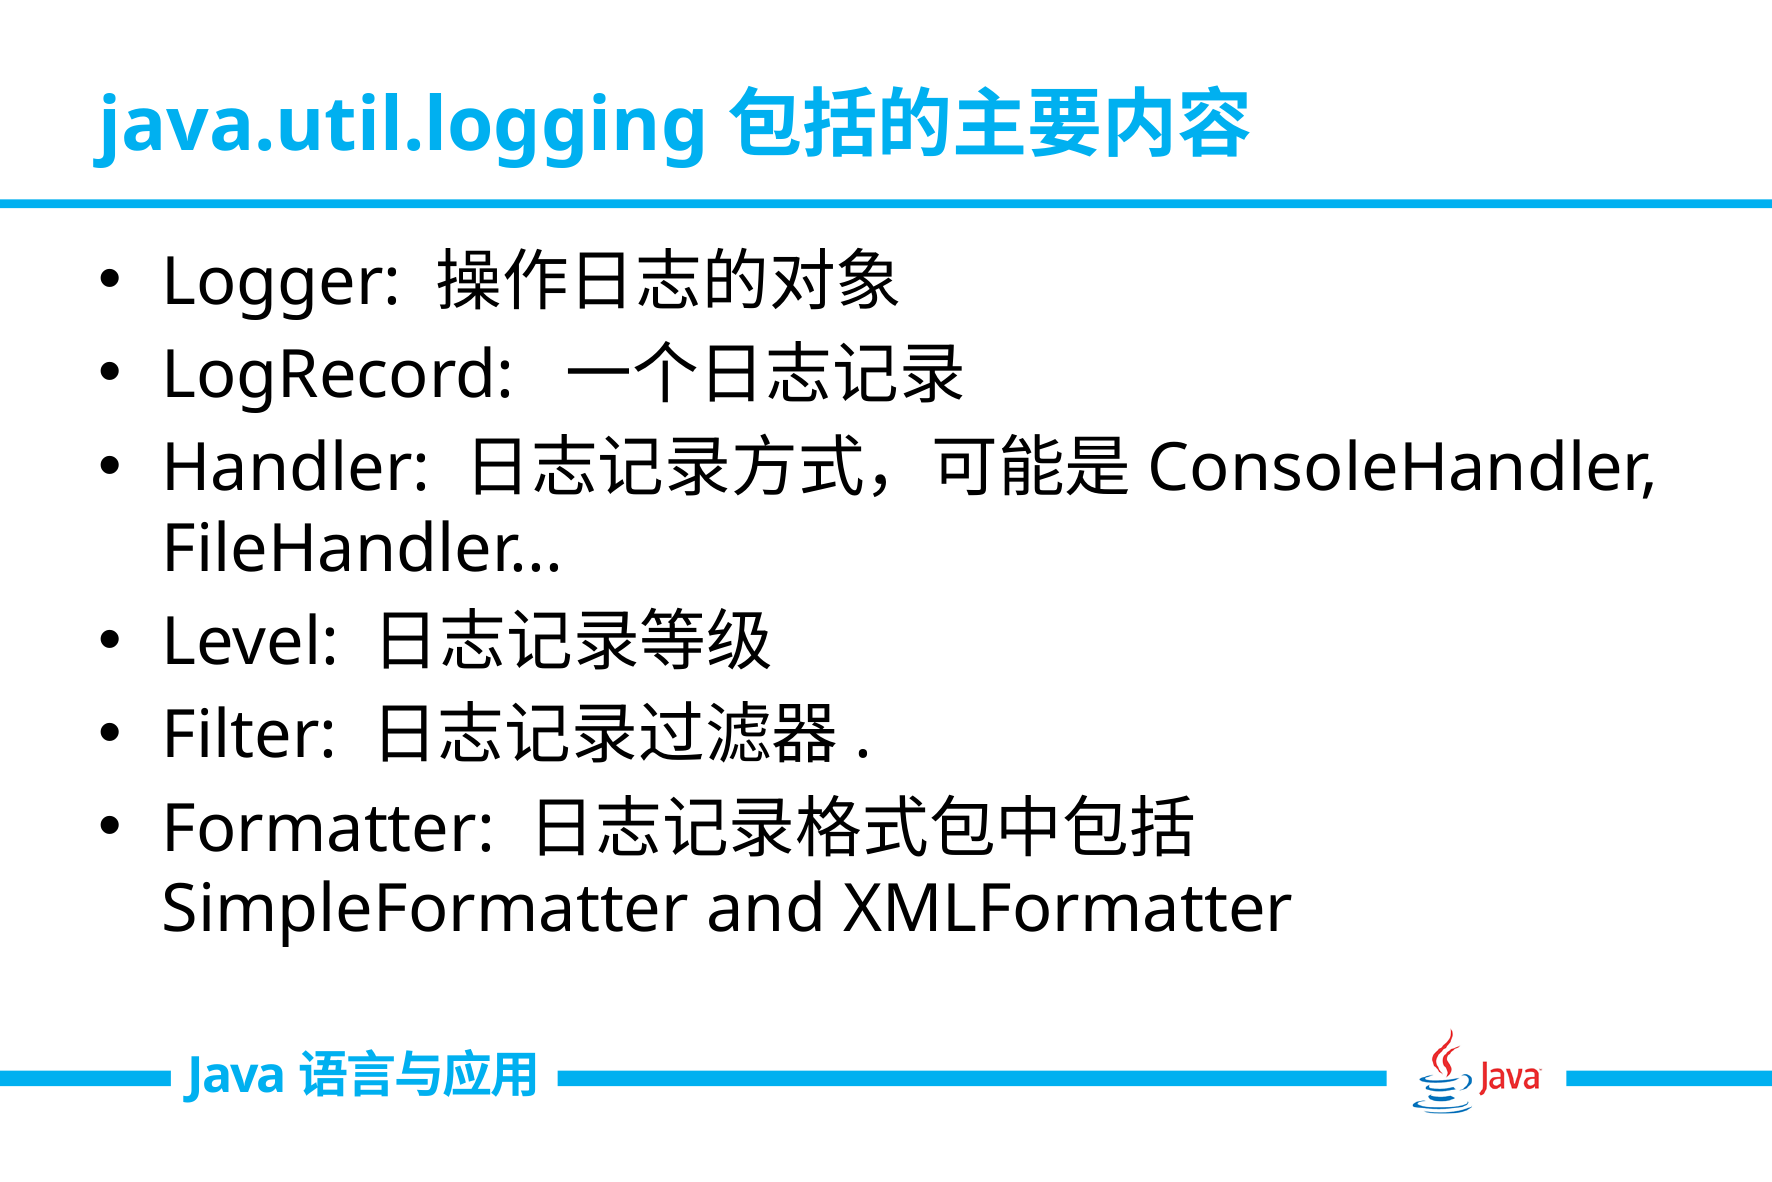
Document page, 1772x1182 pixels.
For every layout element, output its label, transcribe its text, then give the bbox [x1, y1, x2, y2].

picture [1386, 1019, 1567, 1117]
list Logger: 操作日志的对象 LogRecord: 一个日志记录 Handler: 日志记录方式，可能是ConsoleHandler, FileHandler... Level: 日志记录等级 Filter: 日志记录过滤器. Formatter: 日志记录格式包中包括 SimpleFormatter and XMLFormatter [80, 228, 1677, 1009]
title java.util.logging包括的主要内容 [80, 73, 1677, 168]
